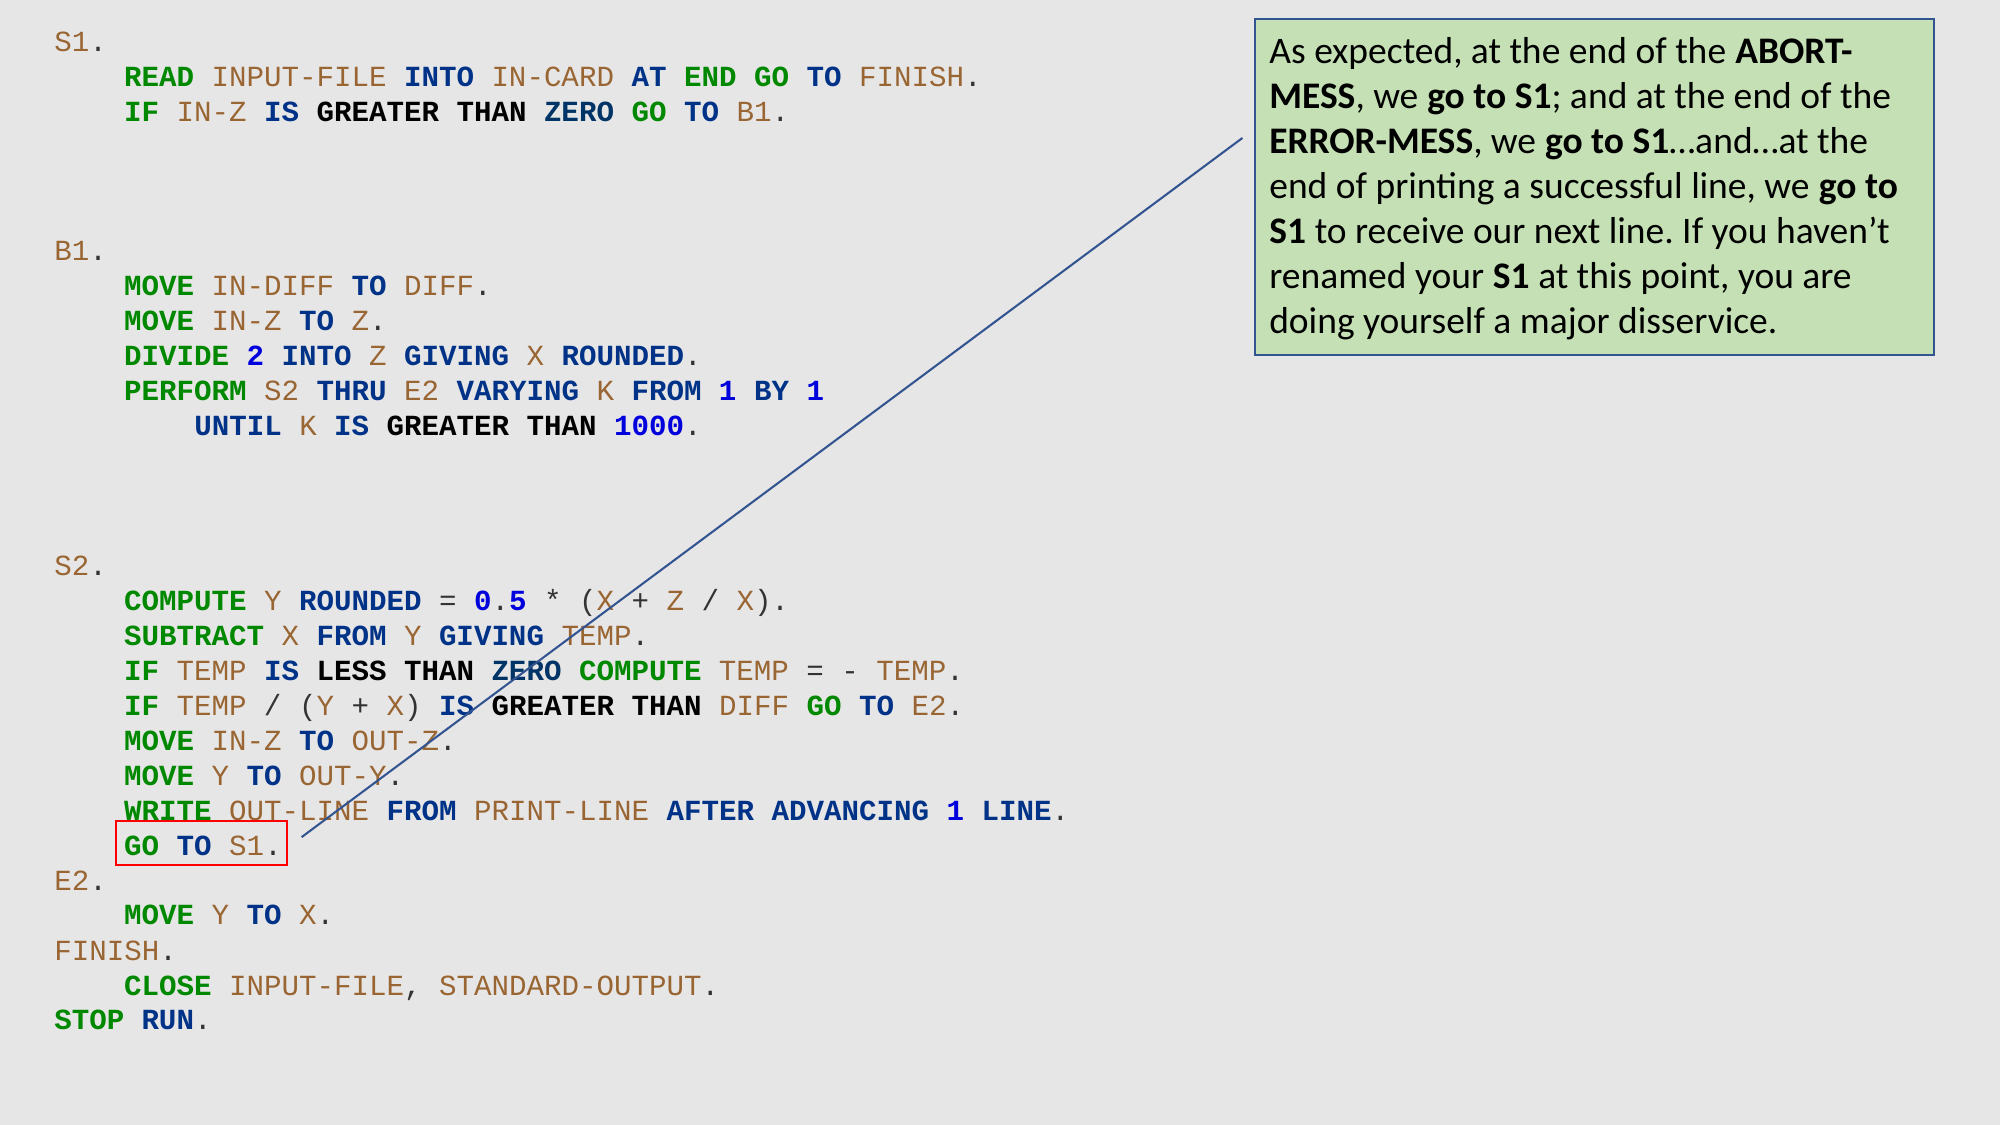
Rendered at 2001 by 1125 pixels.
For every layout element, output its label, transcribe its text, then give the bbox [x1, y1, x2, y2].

text_box S1. READ INPUT-FILE INTO IN-CARD AT END GO TO FINISH. IF IN-Z IS GREATER THAN ZERO GO TO B1. MOVE IN-Z TO OT-Z. WRITE OUT-LINE FROM ERROR-MESS AFTER ADVANCING 1 LINE. GO TO S1. B1. MOVE IN-DIFF TO DIFF. MOVE IN-Z TO Z. DIVIDE 2 INTO Z GIVING X ROUNDED. PERFORM S2 THRU E2 VARYING K FROM 1 BY 1 UNTIL K IS GREATER THAN 1000. MOVE IN-Z TO OUTP-Z. WRITE OUT-LINE FROM ABORT-MESS AFTER ADVANCING 1 LINE. GO TO S1. S2. COMPUTE Y ROUNDED = 0.5 * (X + Z / X). SUBTRACT X FROM Y GIVING TEMP. IF TEMP IS LESS THAN ZERO COMPUTE TEMP = - TEMP. IF TEMP / (Y + X) IS GREATER THAN DIFF GO TO E2. MOVE IN-Z TO OUT-Z. MOVE Y TO OUT-Y. WRITE OUT-LINE FROM PRINT-LINE AFTER ADVANCING 1 LINE. GO TO S1. E2. MOVE Y TO X. FINISH. CLOSE INPUT-FILE, STANDARD-OUTPUT. STOP RUN. [39, 14, 1386, 1044]
text_box As expected, at the end of the ABORT-MESS, we go to S1; and at the end of the ERROR-MESS, we go to S1…and…at the end of printing a successful line, we go to S1 to receive our next line. If you haven’t renamed your S1 at this point, you are doing yourself a major disservice. [301, 137, 1244, 838]
text_box [115, 820, 288, 866]
text_box As expected, at the end of the ABORT-MESS, we go to S1; and at the end of the ERROR-MESS, we go to S1…and…at the end of printing a successful line, we go to S1 to receive our next line. If you haven’t renamed your S1 at this point, you are doing yourself a major disservice. [1254, 18, 1935, 356]
